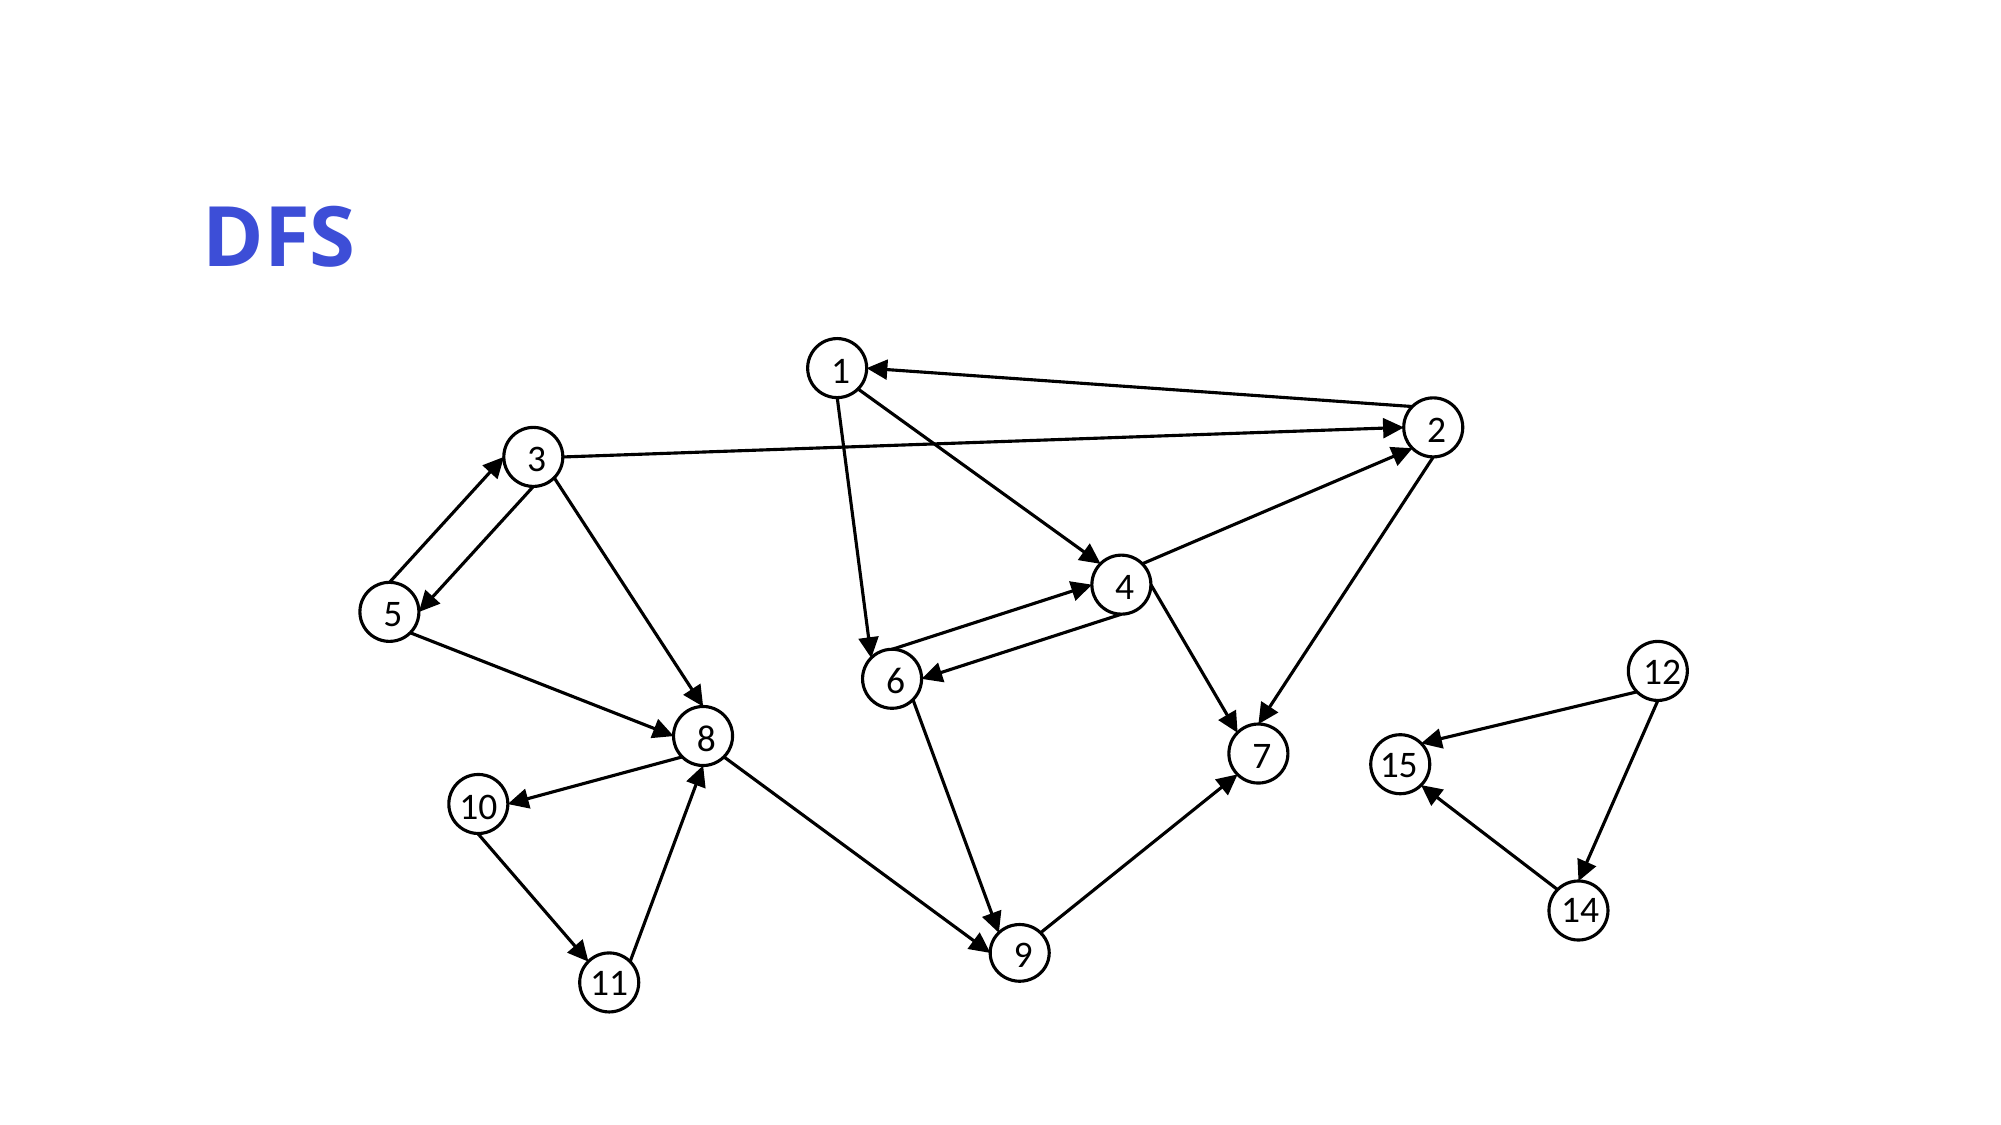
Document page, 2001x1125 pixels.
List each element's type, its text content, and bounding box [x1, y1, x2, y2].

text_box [562, 427, 1404, 457]
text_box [857, 457, 1101, 564]
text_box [1040, 774, 1238, 933]
text_box 14 [1546, 877, 1615, 938]
text_box 1 [806, 337, 868, 399]
text_box 11 [575, 950, 644, 1011]
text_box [1150, 584, 1238, 733]
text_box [1578, 700, 1658, 882]
text_box 2 [1402, 396, 1464, 458]
text_box 9 [989, 923, 1051, 983]
text_box 4 [1090, 554, 1152, 616]
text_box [507, 756, 683, 804]
text_box 6 [861, 648, 923, 710]
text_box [1421, 691, 1638, 744]
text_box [723, 756, 991, 953]
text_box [921, 614, 1122, 679]
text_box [866, 368, 1413, 407]
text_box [857, 389, 1101, 427]
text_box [837, 397, 857, 427]
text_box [630, 765, 704, 962]
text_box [410, 632, 674, 736]
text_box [1142, 448, 1413, 564]
text_box 8 [672, 705, 734, 767]
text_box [913, 699, 999, 933]
text_box 7 [1227, 723, 1289, 785]
text_box DFS [187, 187, 1331, 307]
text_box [1421, 785, 1558, 890]
text_box 10 [444, 774, 513, 835]
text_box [419, 486, 534, 612]
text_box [478, 835, 589, 962]
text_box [389, 456, 504, 583]
text_box 5 [358, 581, 420, 643]
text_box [1258, 456, 1434, 725]
text_box 15 [1365, 732, 1433, 792]
text_box 3 [502, 426, 564, 488]
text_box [837, 457, 872, 658]
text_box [892, 584, 1092, 650]
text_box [554, 477, 704, 707]
text_box 12 [1628, 640, 1697, 700]
text_box [1565, 938, 1592, 942]
